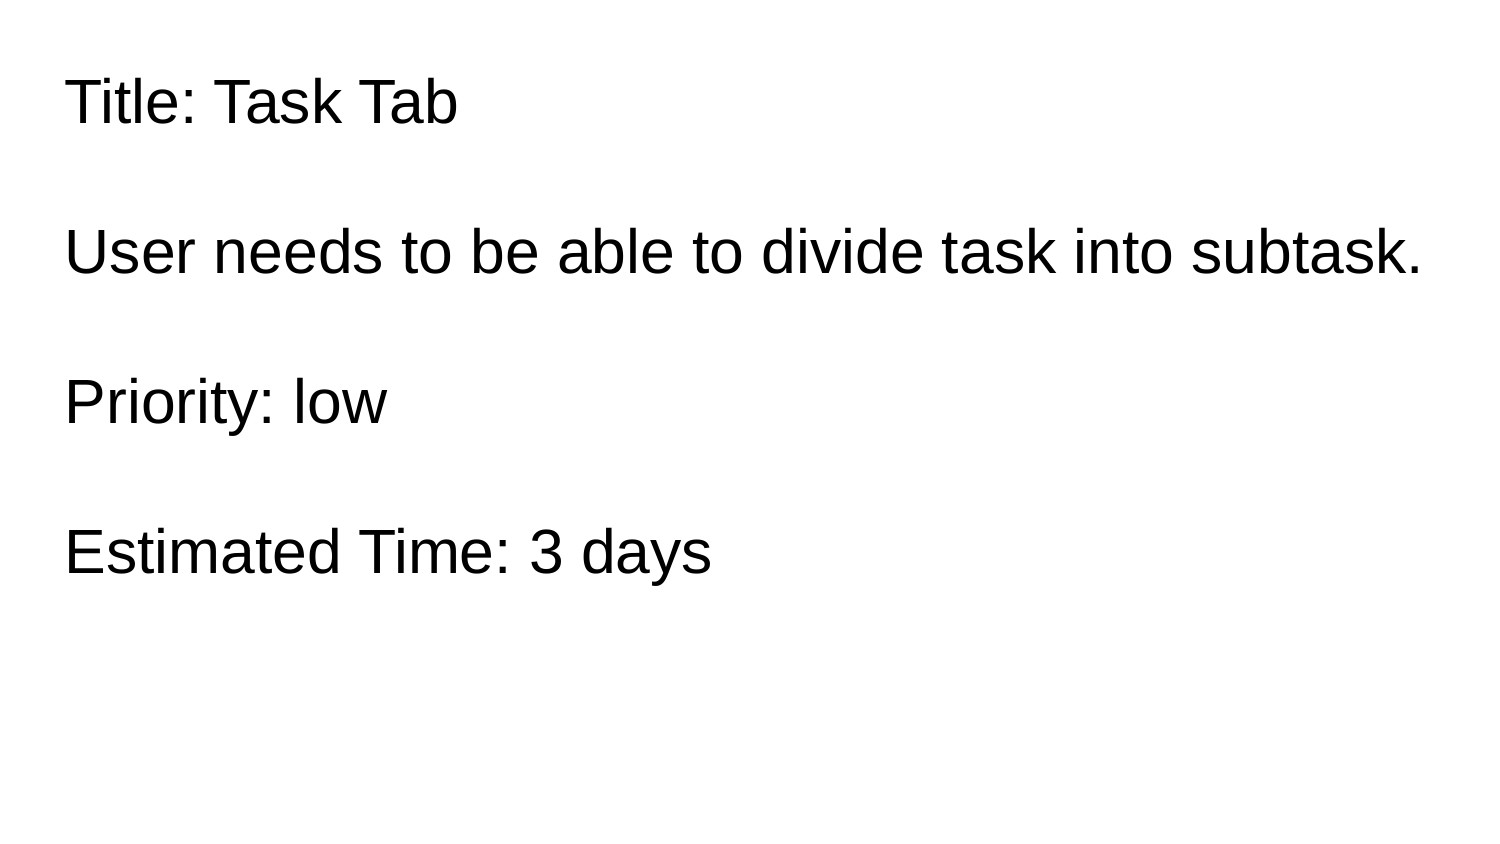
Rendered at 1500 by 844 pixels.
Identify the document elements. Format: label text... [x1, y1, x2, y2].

text_box Title: Task Tab User needs to be able to divide task into subtask. Priority: low Estimated Time: 3 days [49, 46, 1475, 821]
